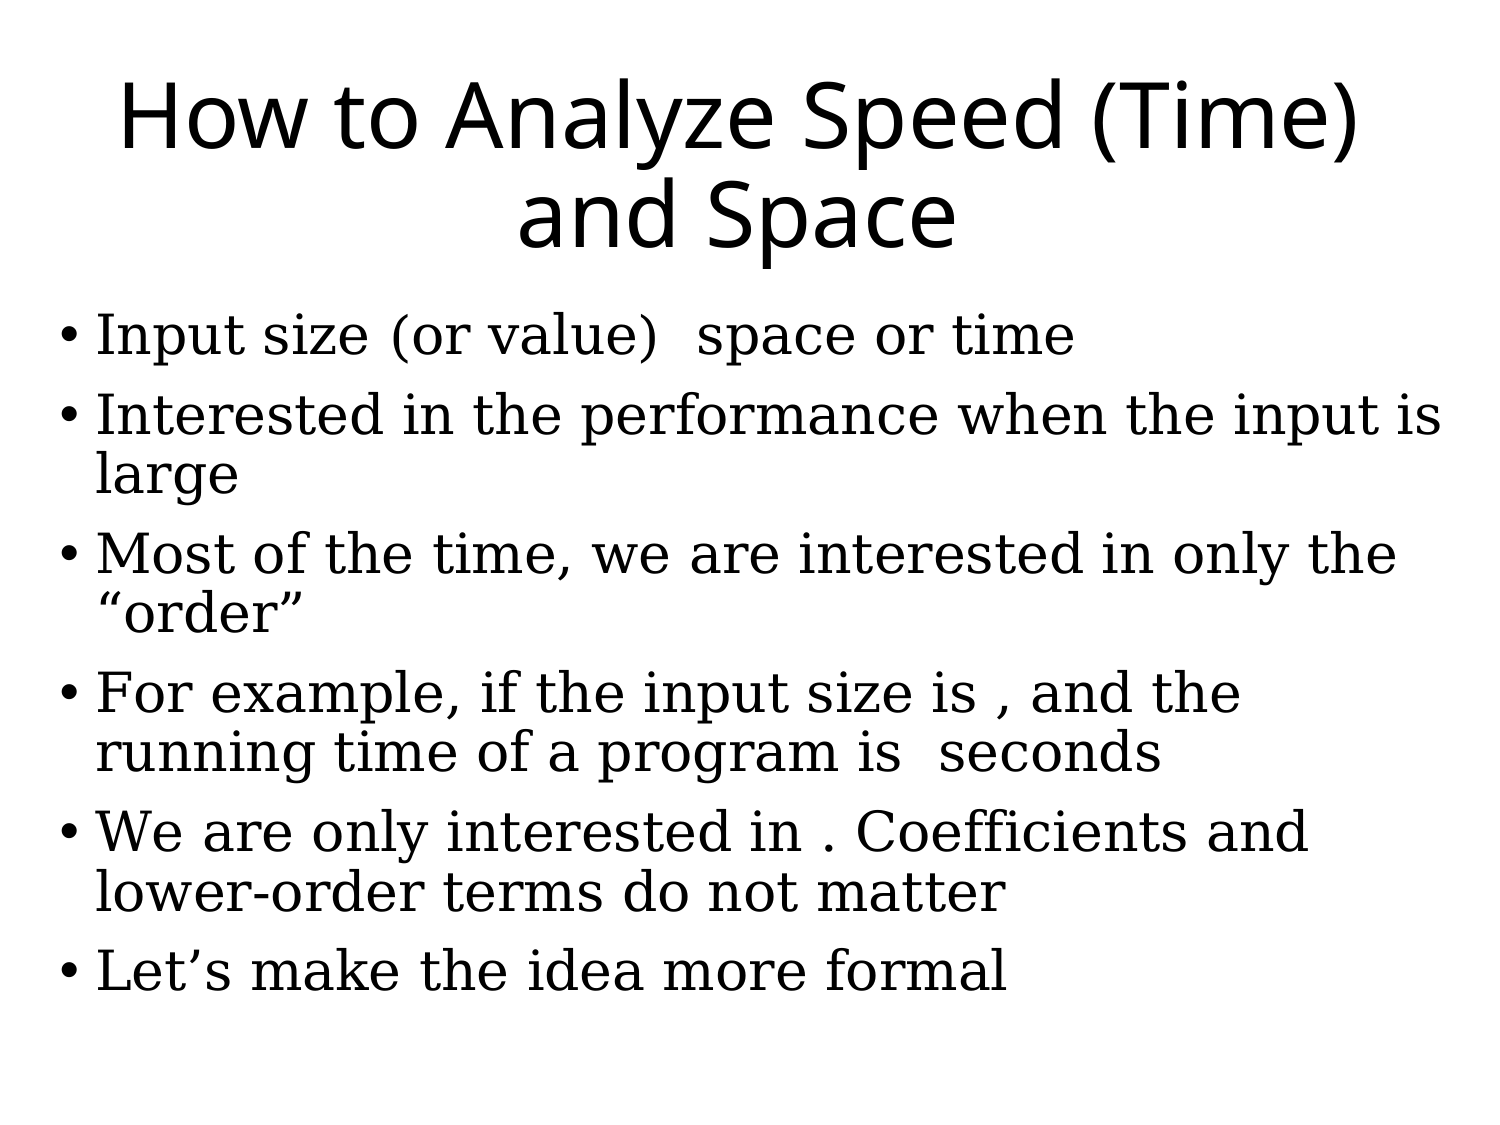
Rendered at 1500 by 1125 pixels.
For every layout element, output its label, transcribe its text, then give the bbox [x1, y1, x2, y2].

title How to Analyze Speed (Time) and Space [0, 59, 1500, 278]
